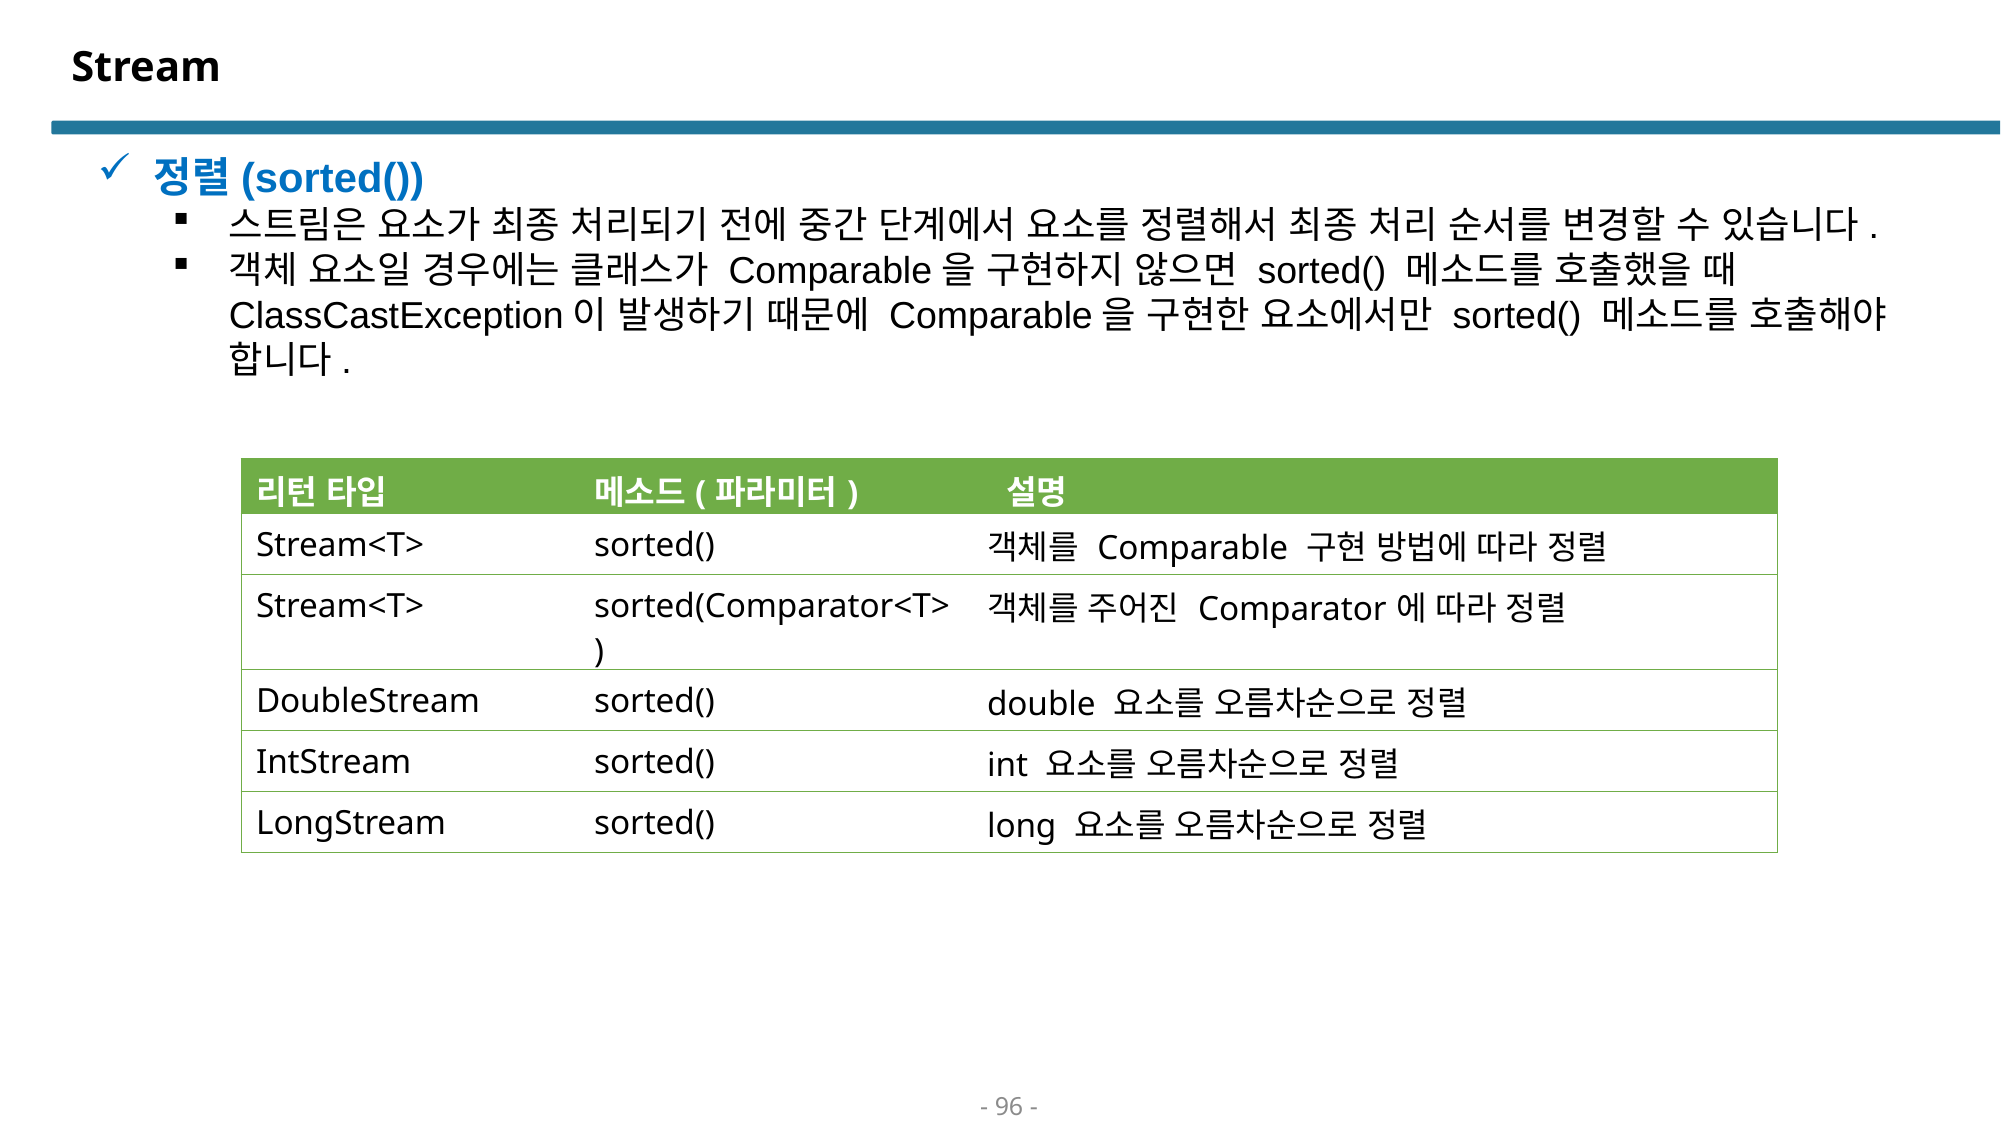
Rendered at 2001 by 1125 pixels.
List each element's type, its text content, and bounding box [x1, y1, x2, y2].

table_cell sorted() [579, 670, 972, 730]
table_cell Stream<T> [242, 575, 579, 669]
text_box 정렬(sorted()) 스트림은 요소가 최종 처리되기 전에 중간 단계에서 요소를 정렬해서 최종 처리 순서를 변경할 수 있습니다. 객체 요소일 경우에는 클래스가 Comparable을 구현하지 않으면 sorted() 메소드를 호출했을 때 ClassCastException이 발생하기 때문에 Comparable을 구현한 요소에서만 sorted() 메소드를 호출해야 합니다. [82, 143, 1949, 389]
title Stream [56, 37, 1857, 109]
table_cell LongStream [242, 792, 579, 852]
table_cell 객체를 주어진 Comparator에 따라 정렬 [972, 575, 1777, 669]
table_cell DoubleStream [242, 670, 579, 730]
table_header 리턴 타입 [242, 459, 579, 513]
table_cell int 요소를 오름차순으로 정렬 [972, 731, 1777, 791]
table_header 메소드(파라미터) [579, 459, 972, 513]
table_header 설명 [972, 459, 1777, 513]
table_cell 객체를 Comparable 구현 방법에 따라 정렬 [972, 514, 1777, 574]
table_cell IntStream [242, 731, 579, 791]
table_cell sorted() [579, 514, 972, 574]
table_cell double 요소를 오름차순으로 정렬 [972, 670, 1777, 730]
slide_number - 96 - [778, 1090, 1246, 1125]
table_cell long 요소를 오름차순으로 정렬 [972, 792, 1777, 852]
table_cell sorted() [579, 792, 972, 852]
table_cell Stream<T> [242, 514, 579, 574]
table_cell sorted() [579, 731, 972, 791]
table_cell sorted(Comparator<T>) [579, 575, 972, 669]
